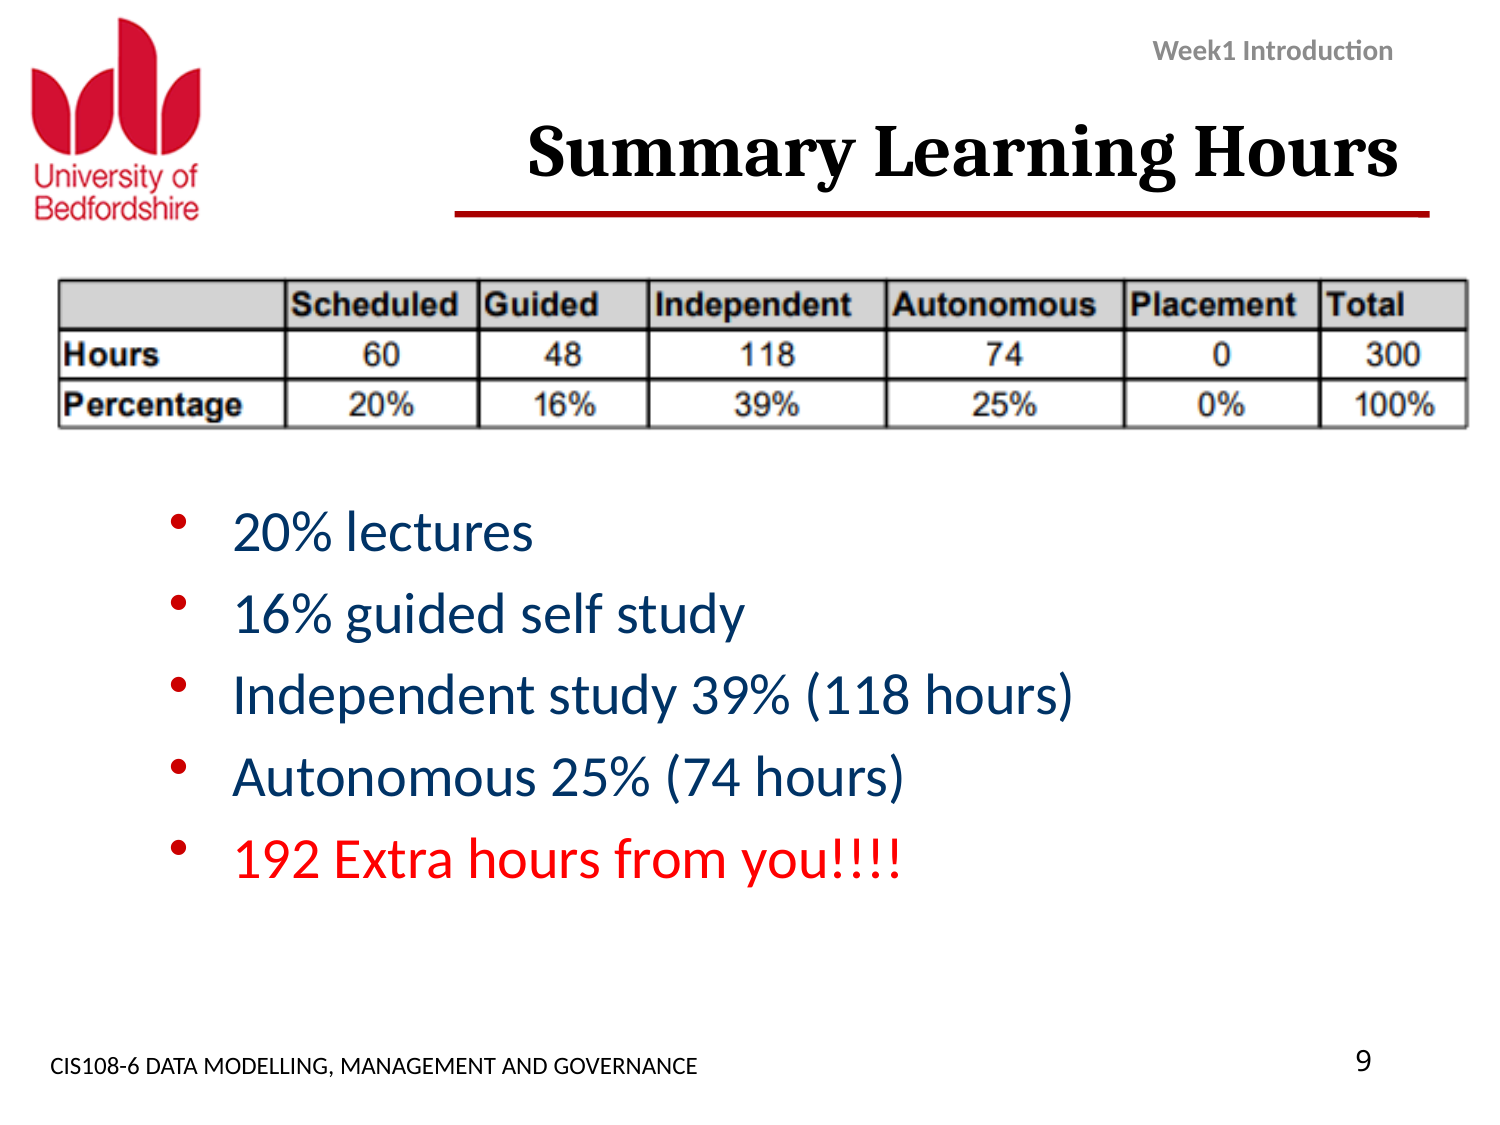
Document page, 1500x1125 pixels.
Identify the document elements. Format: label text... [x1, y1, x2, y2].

title Summary Learning Hours [265, 90, 1416, 203]
picture [20, 255, 1499, 437]
picture [0, 0, 237, 236]
slide_number Week1 Introduction [1065, 18, 1416, 79]
list 20% lectures 16% guided self study Independent study 39% (118 hours) Autonomous 25% (74 hours) 192 Extra hours from you!!!! [153, 485, 1329, 965]
footer CIS108-6 DATA MODELLING, MANAGEMENT AND GOVERNANCE [35, 1035, 750, 1095]
